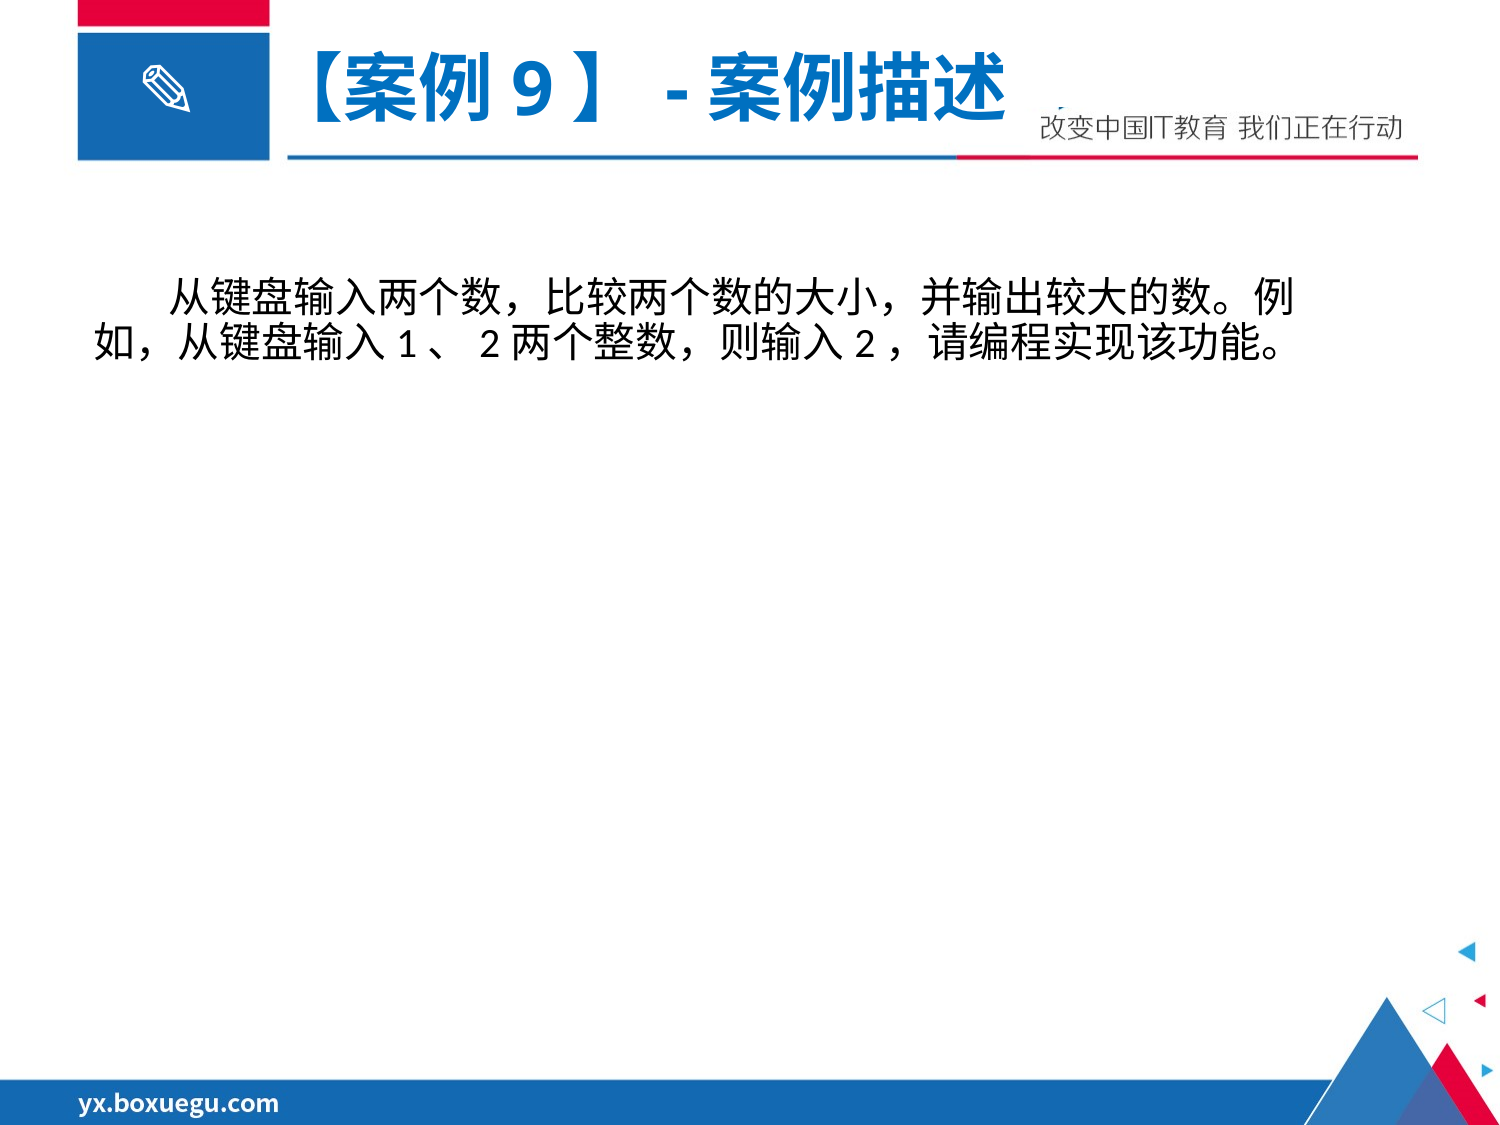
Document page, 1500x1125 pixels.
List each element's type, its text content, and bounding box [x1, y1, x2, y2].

picture [0, 0, 1500, 1125]
text_box 【案例9】-案例描述 [253, 22, 1184, 148]
list 从键盘输入两个数，比较两个数的大小，并输出较大的数。例如，从键盘输入1、2两个整数，则输入2，请编程实现该功能。 [78, 269, 1342, 501]
